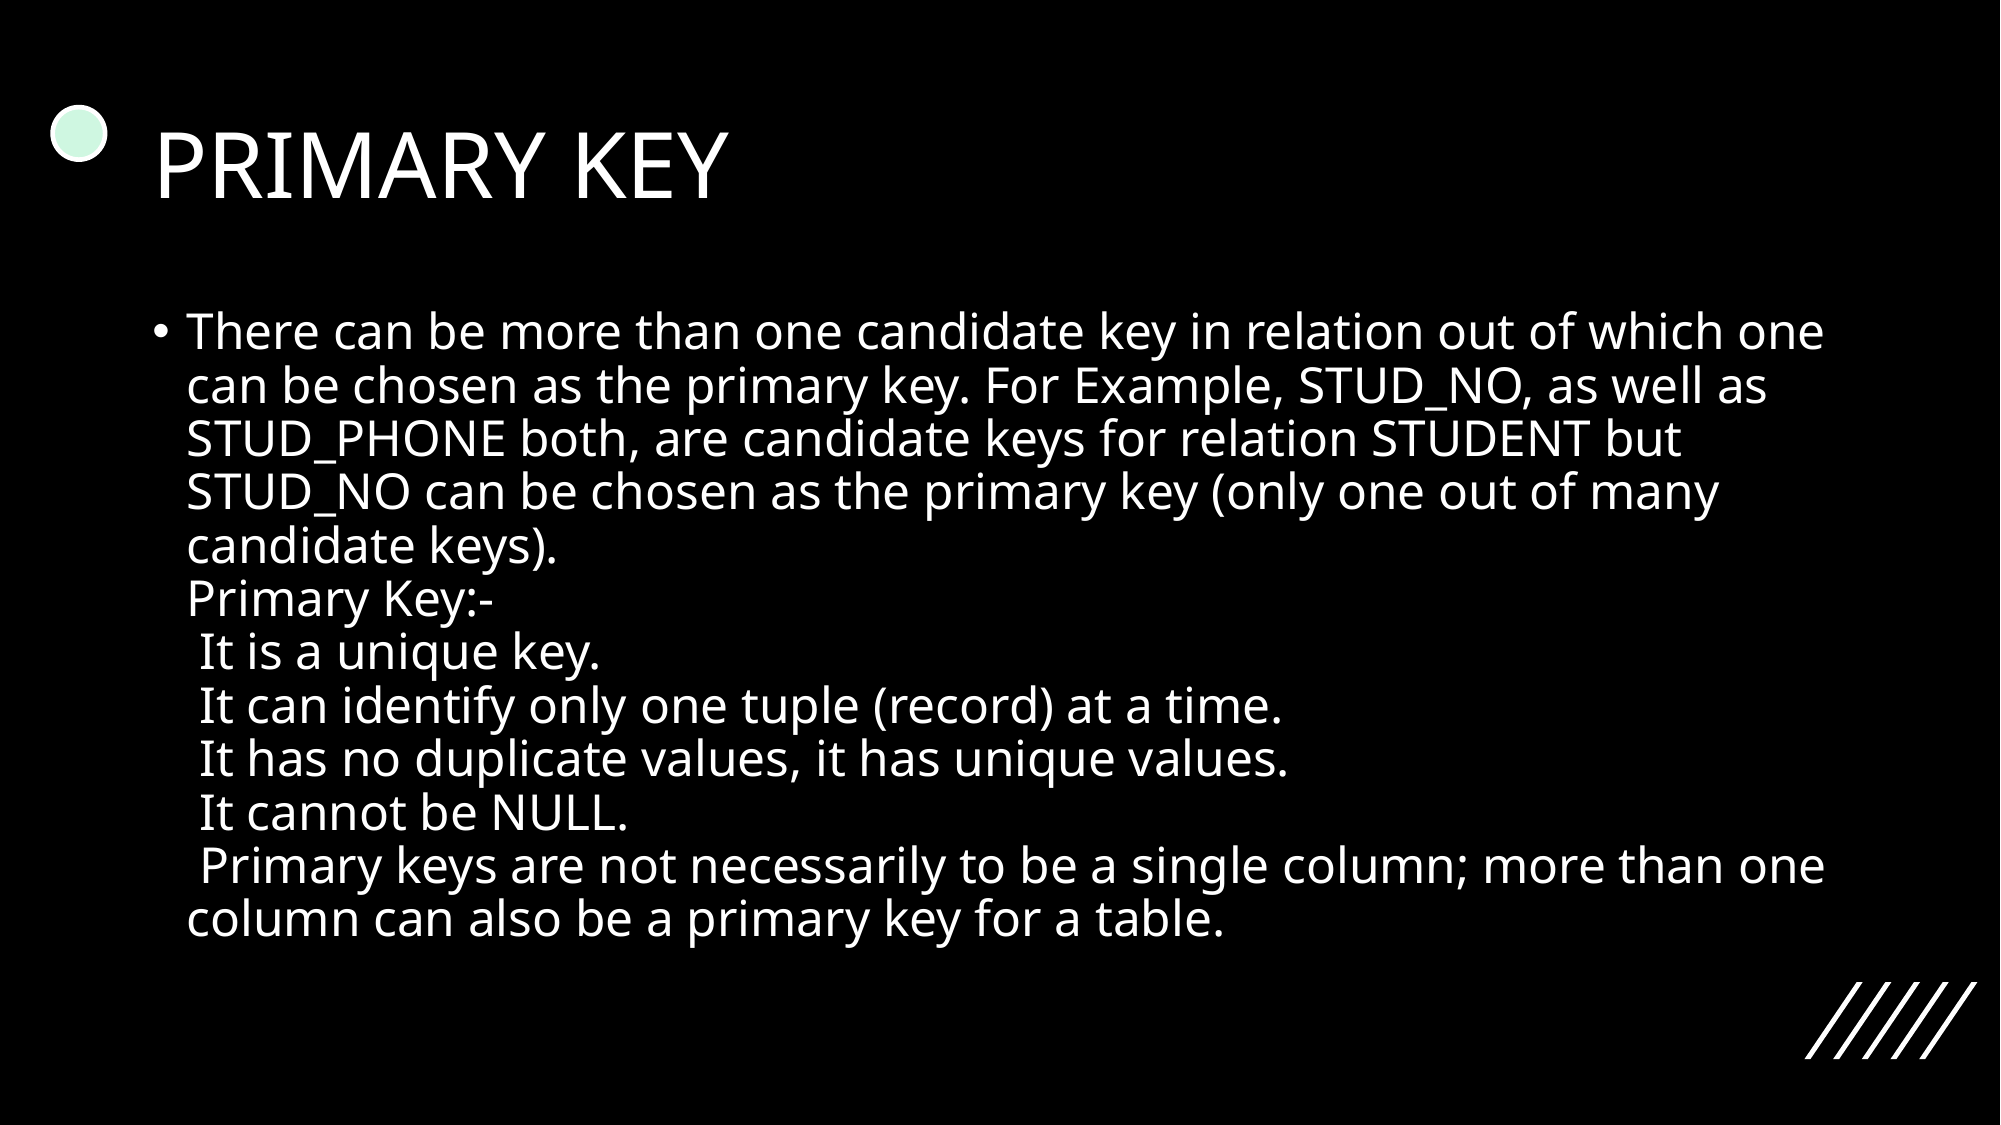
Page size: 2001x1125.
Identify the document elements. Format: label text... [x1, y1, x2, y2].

title PRIMARY KEY [137, 59, 1863, 278]
list There can be more than one candidate key in relation out of which one can be chosen as the primary key. For Example, STUD_NO, as well as STUD_PHONE both, are candidate keys for relation STUDENT but STUD_NO can be chosen as the primary key (only one out of many candidate keys). Primary Key:- It is a unique key. It can identify only one tuple (record) at a time. It has no duplicate values, it has unique values. It cannot be NULL. Primary keys are not necessarily to be a single column; more than one column can also be a primary key for a table. [137, 299, 1863, 1014]
